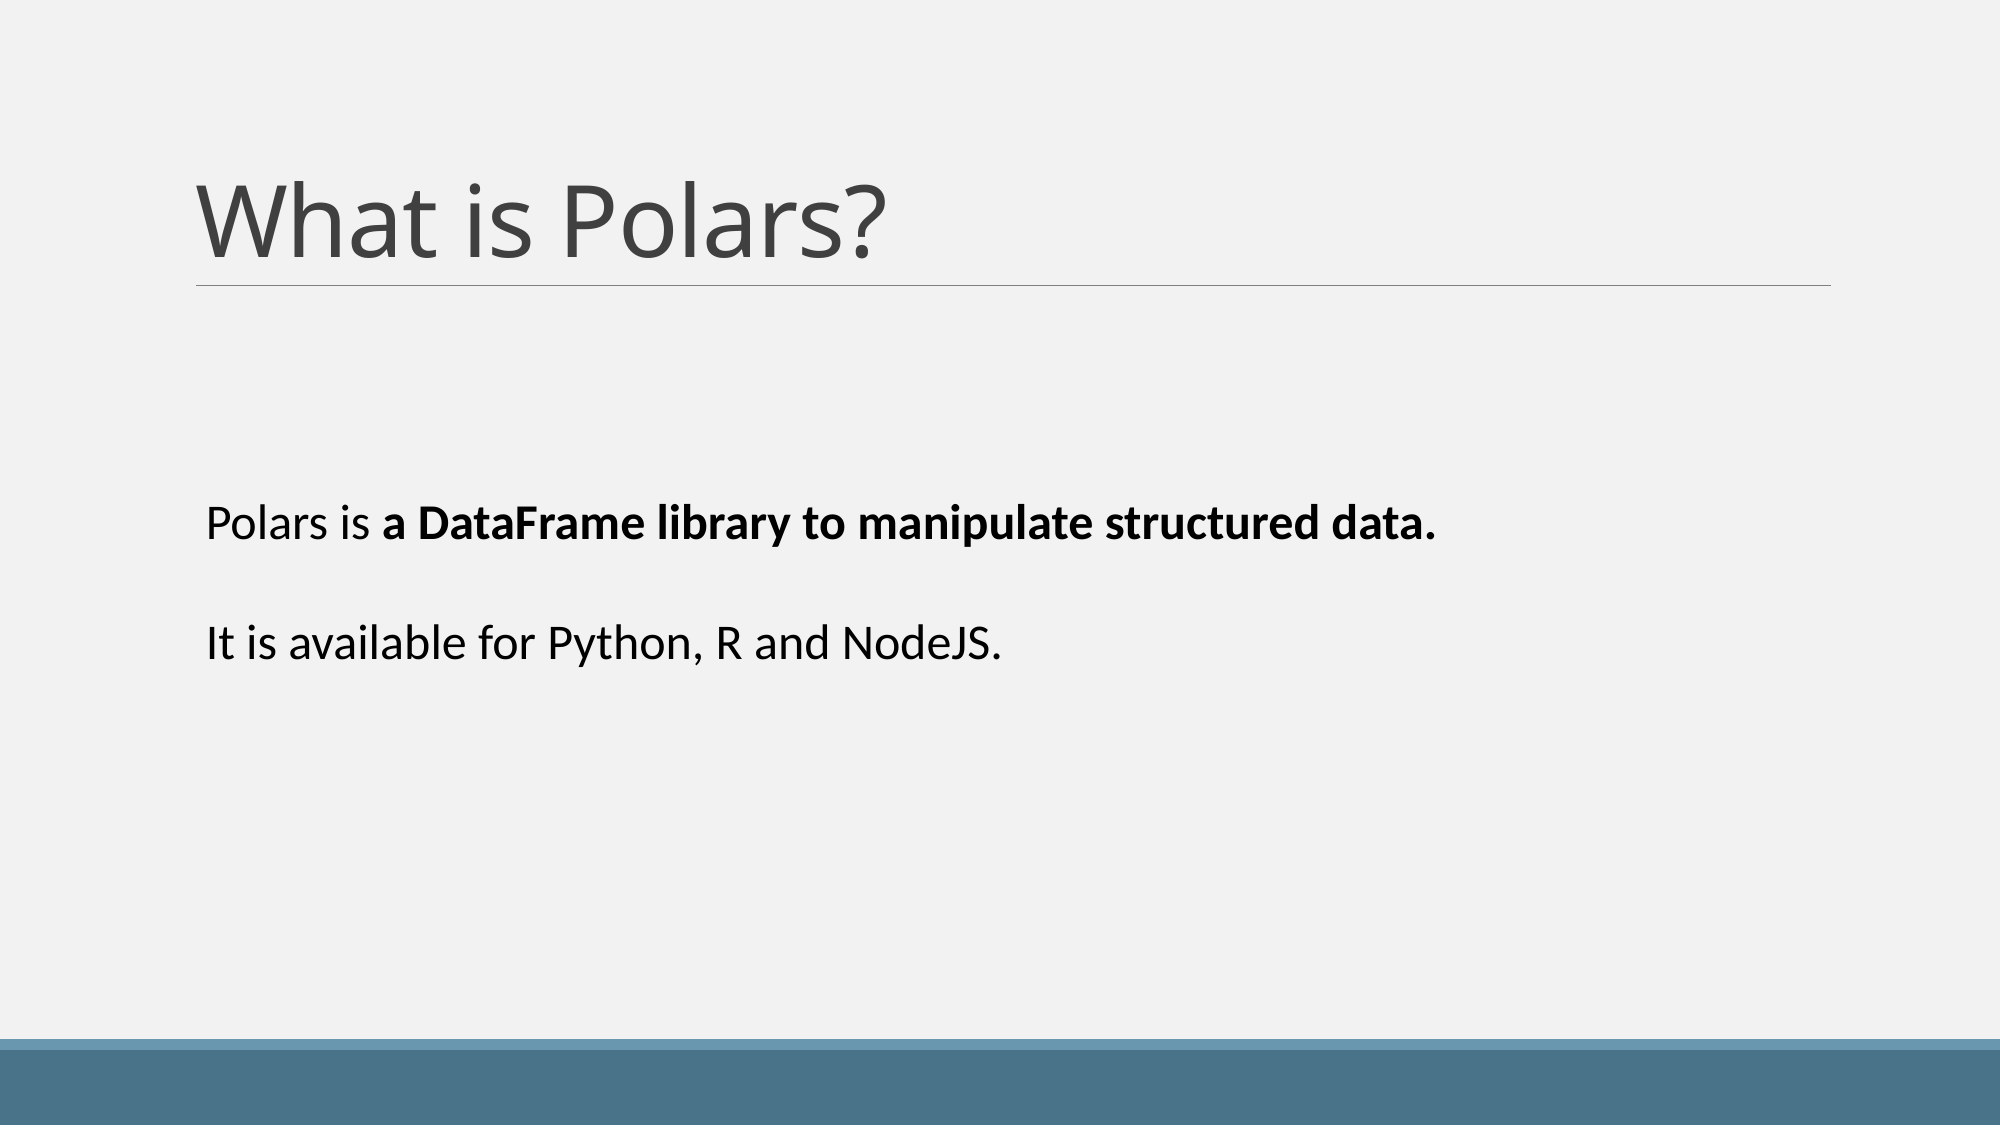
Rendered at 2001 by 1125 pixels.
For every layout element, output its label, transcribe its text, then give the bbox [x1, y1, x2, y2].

text_box Polars is a DataFrame library to manipulate structured data. It is available for Python, R and NodeJS. [191, 422, 1637, 677]
title What is Polars? [180, 47, 1830, 285]
